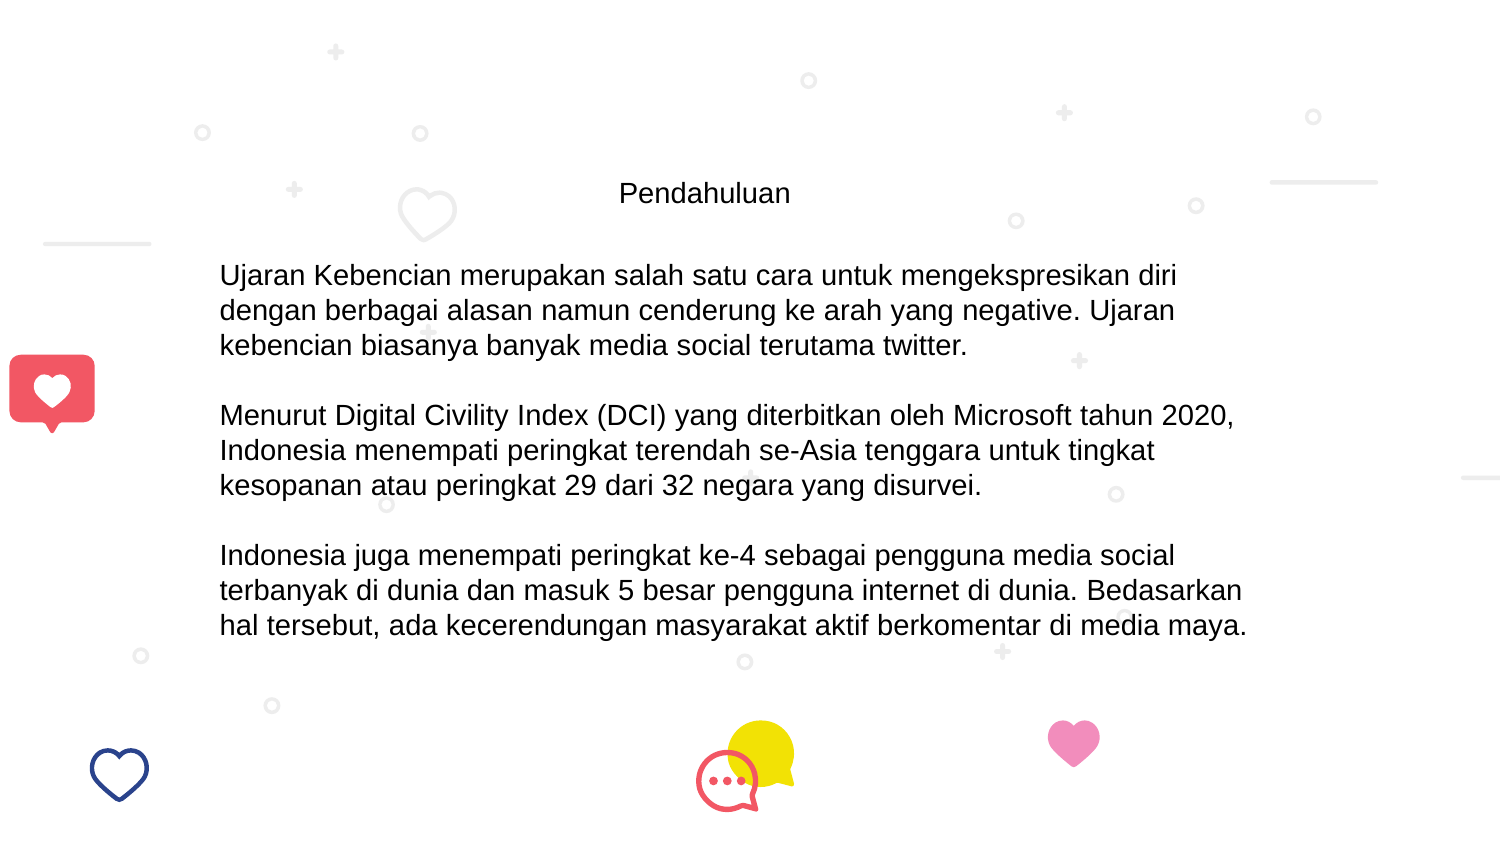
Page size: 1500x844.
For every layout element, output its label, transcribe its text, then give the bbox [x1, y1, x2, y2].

text_box Pendahuluan [603, 167, 1016, 218]
text_box Ujaran Kebencian merupakan salah satu cara untuk mengekspresikan diri dengan berbagai alasan namun cenderung ke arah yang negative. Ujaran kebencian biasanya banyak media social terutama twitter. Menurut Digital Civility Index (DCI) yang diterbitkan oleh Microsoft tahun 2020, Indonesia menempati peringkat terendah se-Asia tenggara untuk tingkat kesopanan atau peringkat 29 dari 32 negara yang disurvei. Indonesia juga menempati peringkat ke-4 sebagai pengguna media social terbanyak di dunia dan masuk 5 besar pengguna internet di dunia. Bedasarkan hal tersebut, ada kecerendungan masyarakat aktif berkomentar di media maya. [204, 249, 1277, 719]
